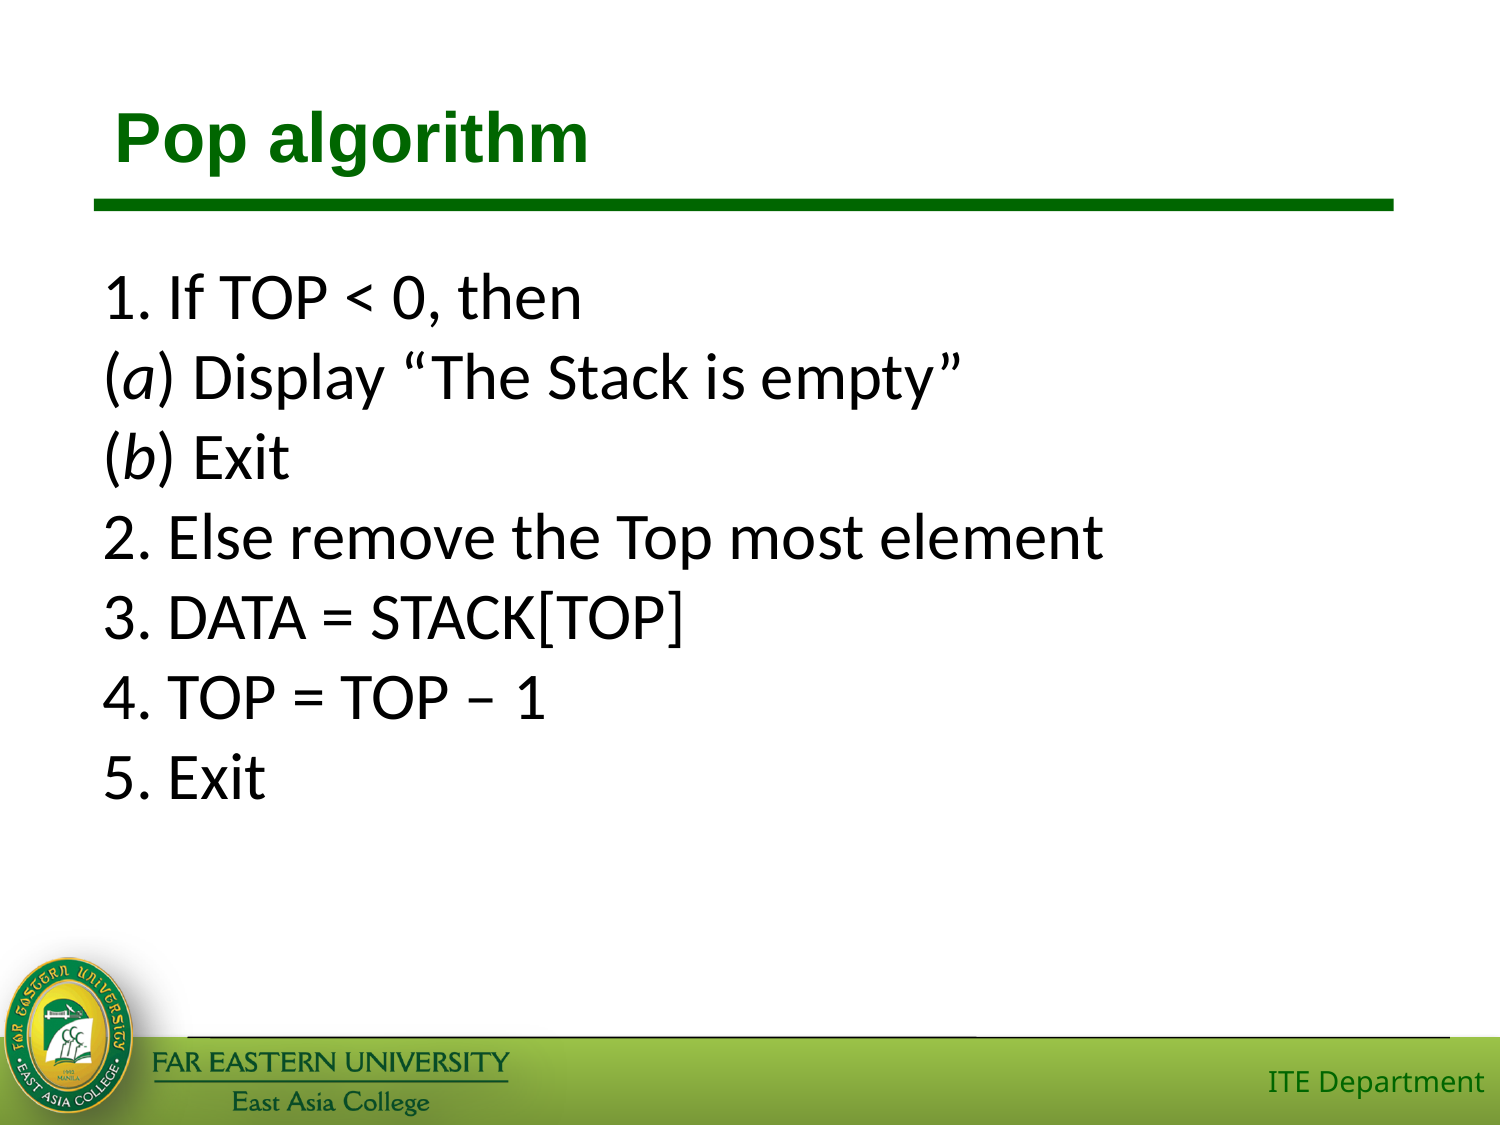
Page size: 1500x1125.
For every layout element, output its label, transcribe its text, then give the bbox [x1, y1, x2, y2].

title Pop algorithm [99, 62, 1451, 206]
picture [0, 953, 138, 1117]
picture [148, 1046, 512, 1117]
text_box 1. If TOP < 0, then (a) Display “The Stack is empty” (b) Exit 2. Else remove the Top most element 3. DATA = STACK[TOP] 4. TOP = TOP – 1 5. Exit [87, 245, 1400, 821]
